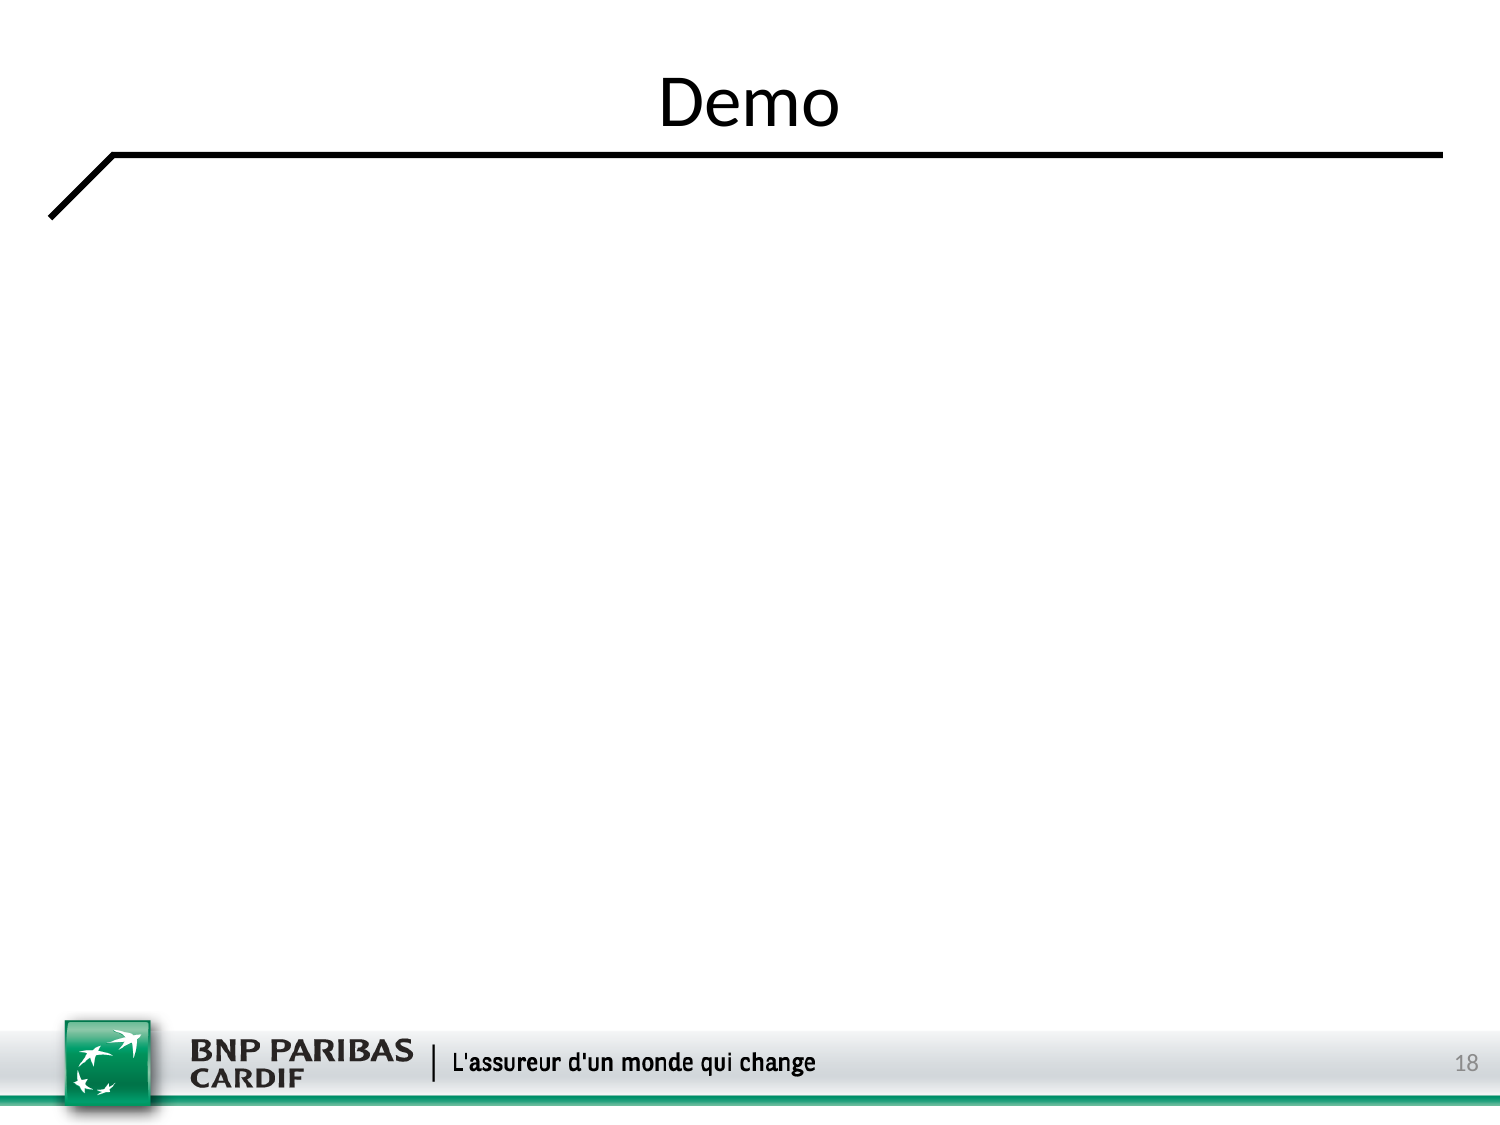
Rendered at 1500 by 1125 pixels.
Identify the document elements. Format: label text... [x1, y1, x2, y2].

slide_number 18 [1411, 1046, 1495, 1076]
title Demo [74, 44, 1426, 150]
picture [0, 1011, 1500, 1125]
